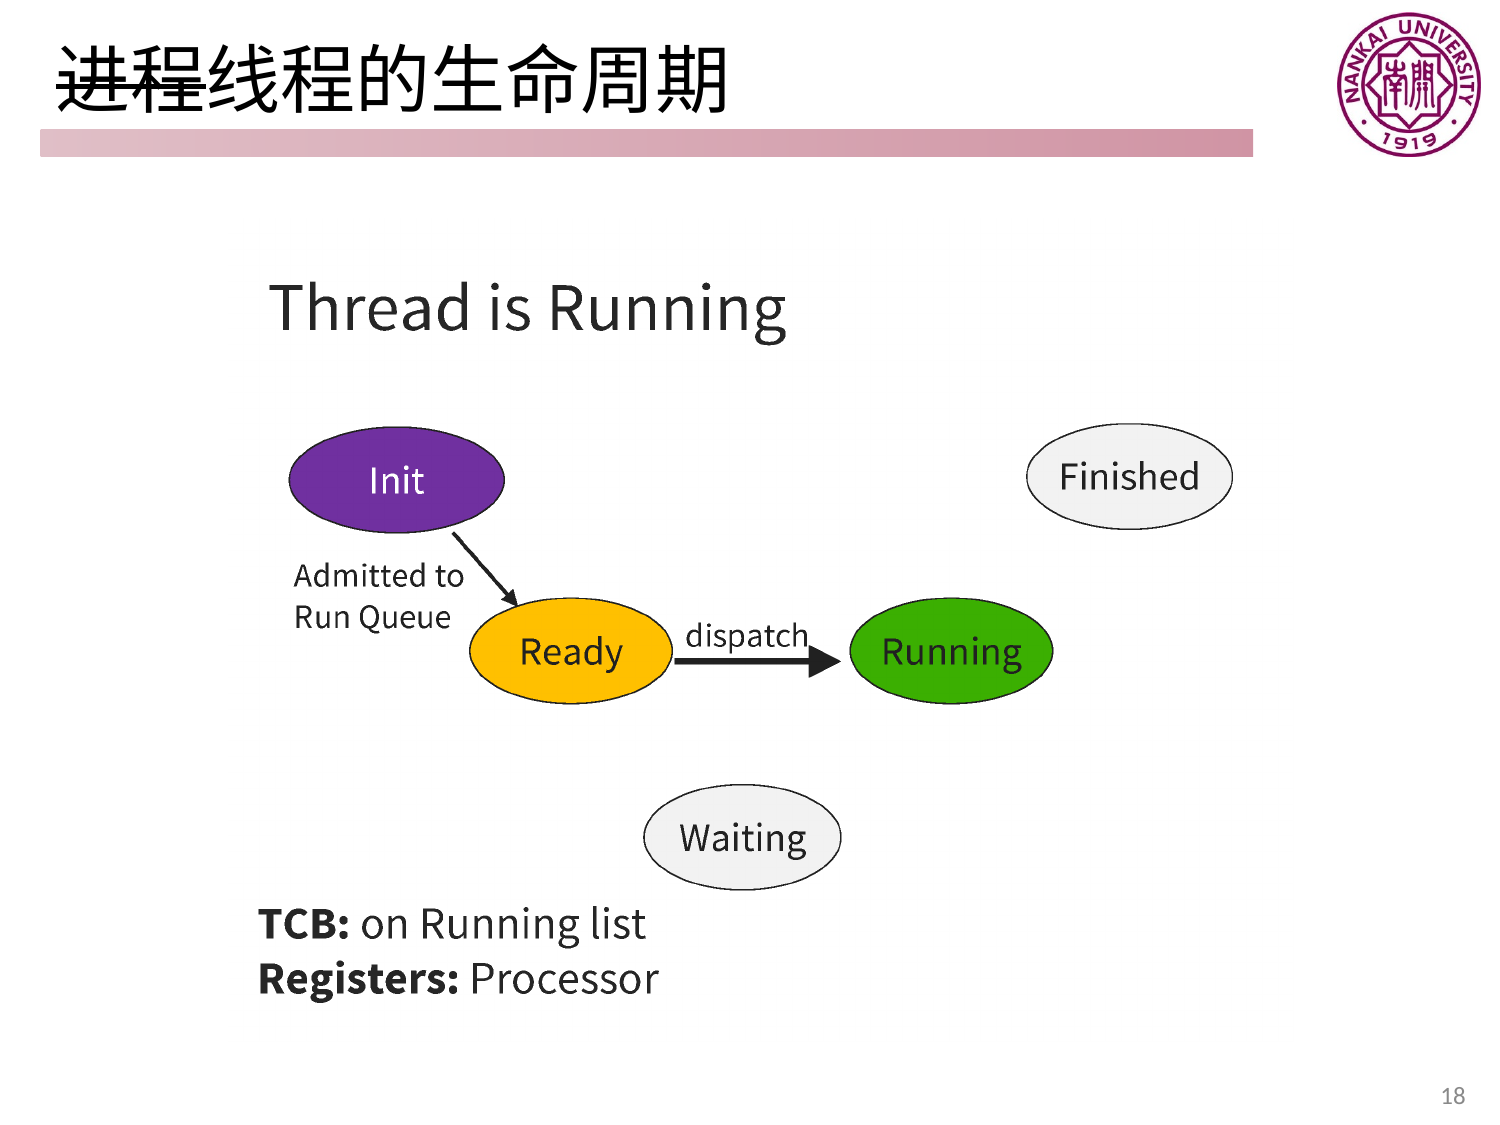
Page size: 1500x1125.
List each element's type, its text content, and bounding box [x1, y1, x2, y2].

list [228, 218, 1294, 1042]
title 进程线程的生命周期 [40, 33, 1335, 133]
picture [1337, 12, 1481, 157]
slide_number 18 [1143, 1065, 1481, 1125]
